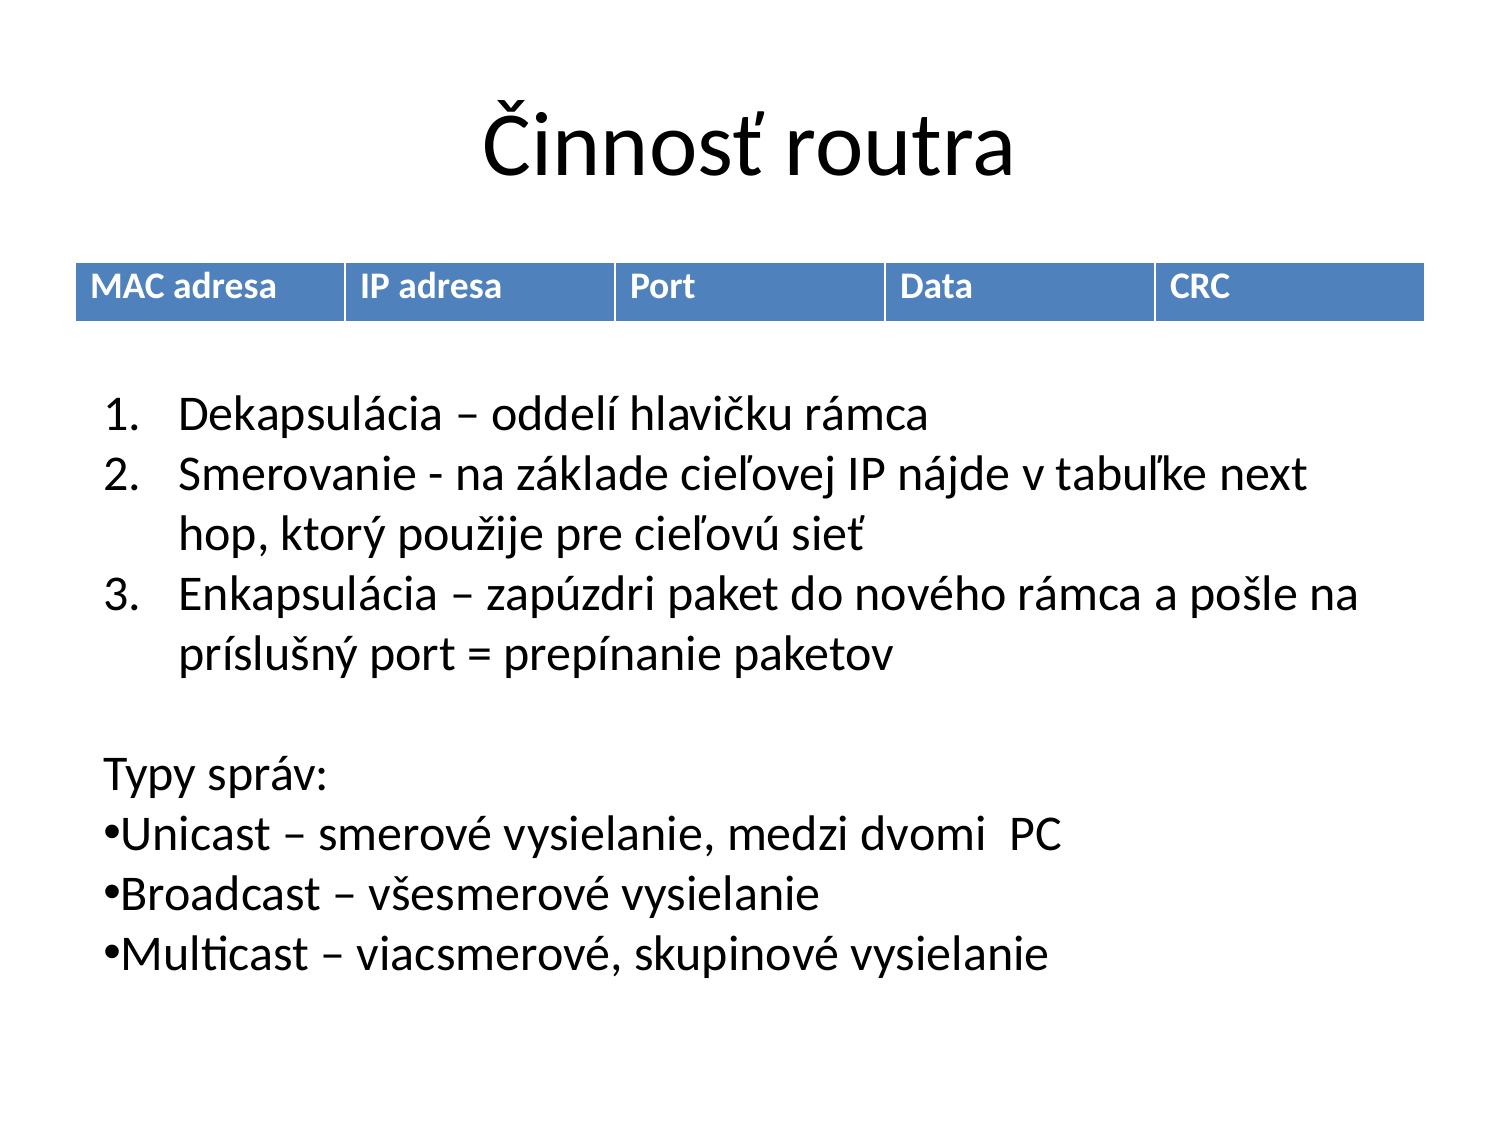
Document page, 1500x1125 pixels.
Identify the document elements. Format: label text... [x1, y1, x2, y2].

table_header CRC [1156, 263, 1424, 321]
table_header Port [616, 263, 884, 321]
table_header IP adresa [346, 263, 614, 321]
text_box Dekapsulácia – oddelí hlavičku rámca Smerovanie - na základe cieľovej IP nájde v tabuľke next hop, ktorý použije pre cieľovú sieť Enkapsulácia – zapúzdri paket do nového rámca a pošle na príslušný port = prepínanie paketov Typy správ: Unicast – smerové vysielanie, medzi dvomi PC Broadcast – všesmerové vysielanie Multicast – viacsmerové, skupinové vysielanie [88, 373, 1424, 989]
title Činnosť routra [75, 45, 1425, 233]
table_header MAC adresa [76, 263, 344, 321]
table_header Data [886, 263, 1154, 321]
